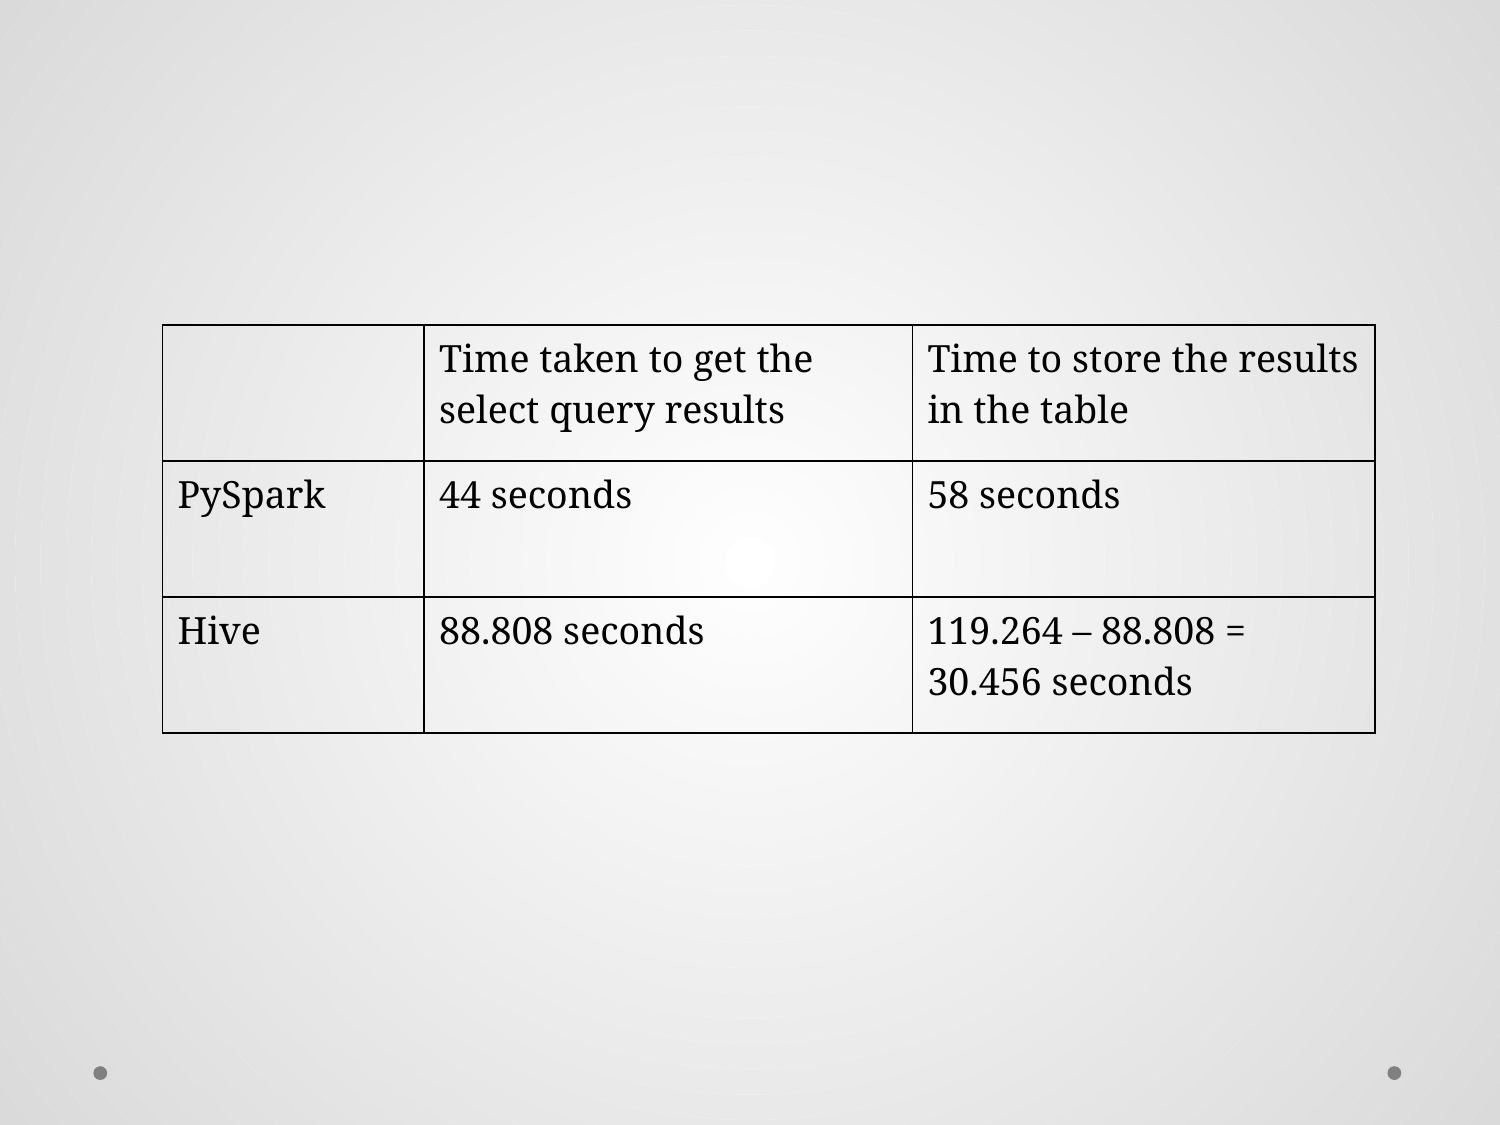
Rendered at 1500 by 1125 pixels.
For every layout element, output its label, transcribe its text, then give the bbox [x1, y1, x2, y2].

table_header Time taken to get the select query results [425, 326, 912, 460]
table_header [163, 326, 423, 460]
table_cell Hive [163, 598, 423, 732]
table_cell 58 seconds [913, 462, 1374, 596]
table_header Time to store the results in the table [913, 326, 1374, 460]
table_cell 44 seconds [425, 462, 912, 596]
table_cell PySpark [163, 462, 423, 596]
table_cell 88.808 seconds [425, 598, 912, 732]
table_cell 119.264 – 88.808 = 30.456 seconds [913, 598, 1374, 732]
